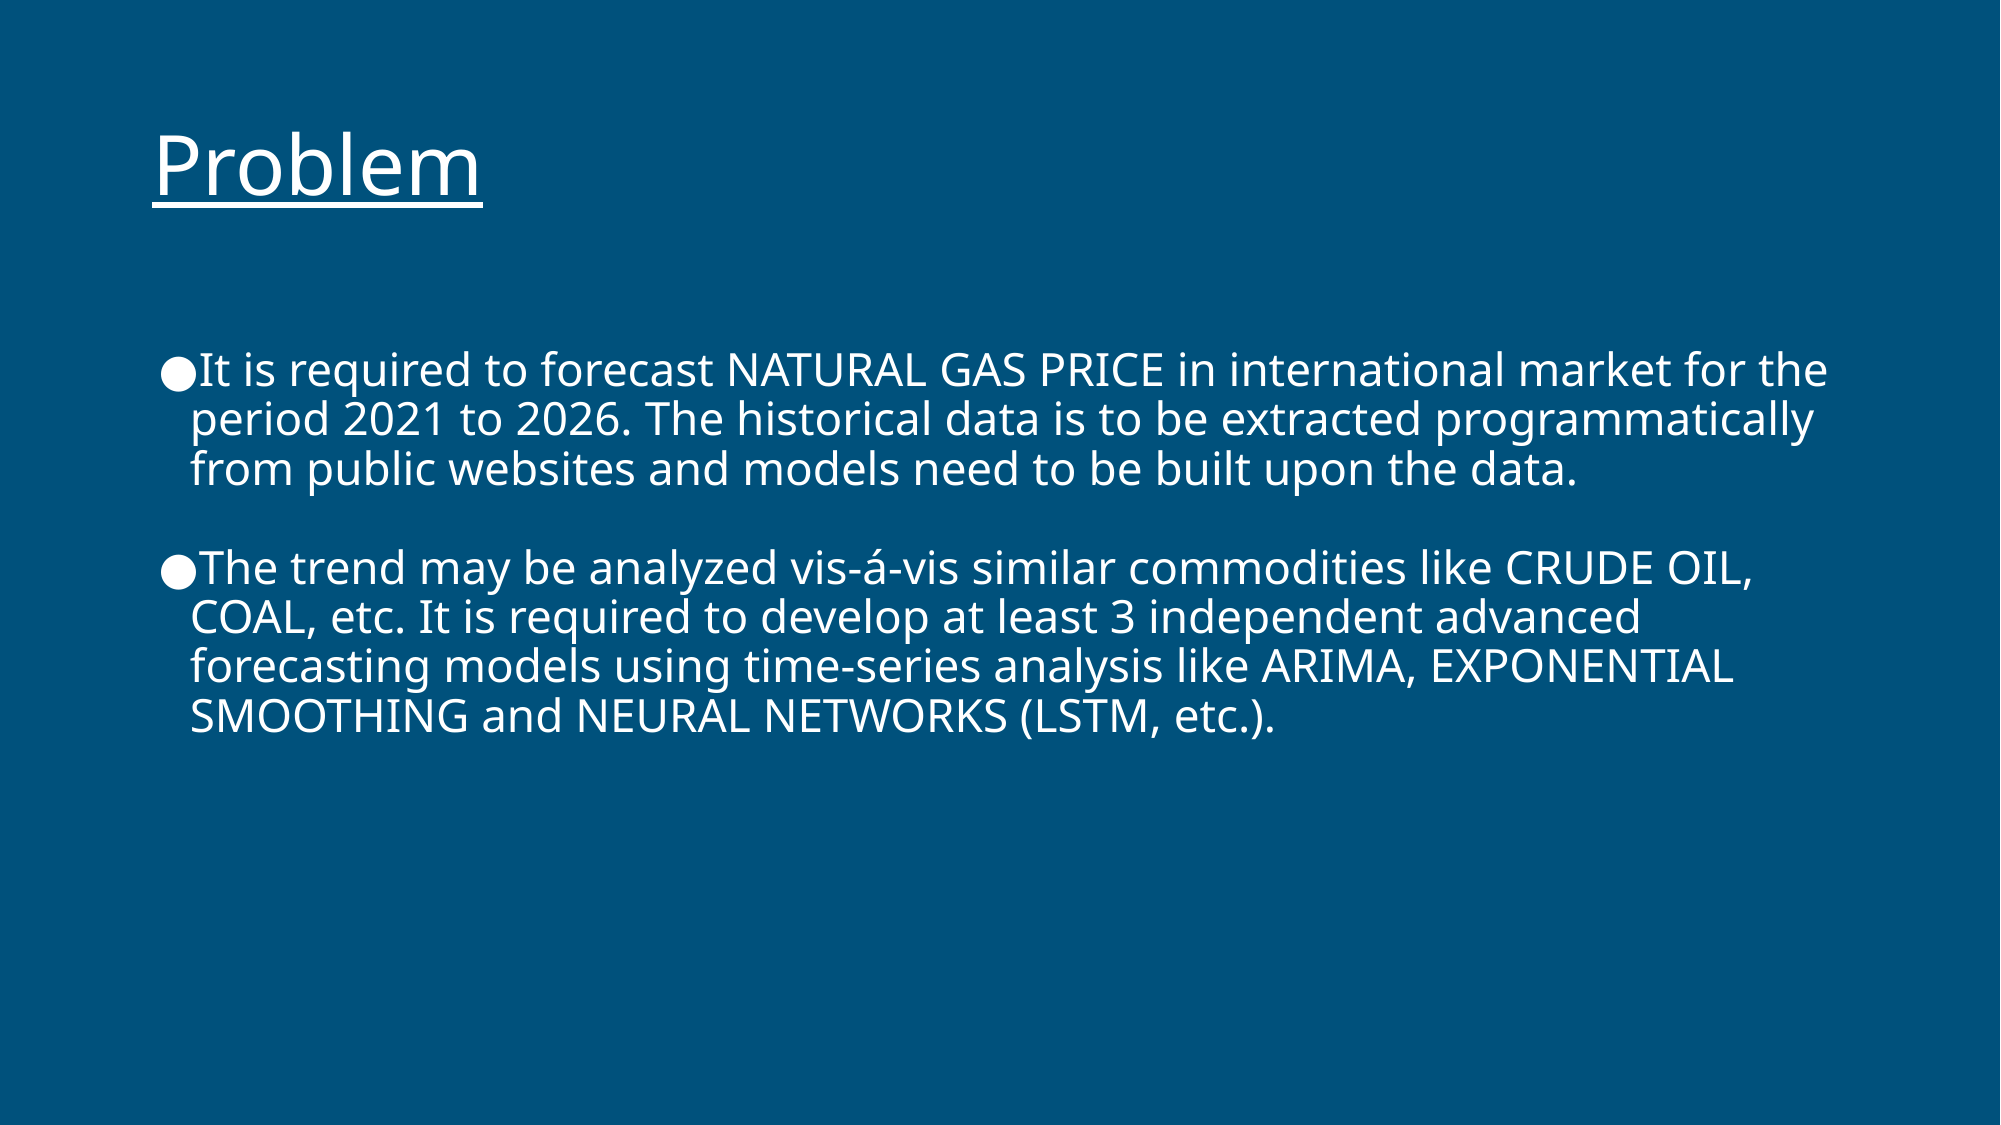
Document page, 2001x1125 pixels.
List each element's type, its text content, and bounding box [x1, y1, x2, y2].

title Problem [137, 59, 1863, 278]
list It is required to forecast NATURAL GAS PRICE in international market for the period 2021 to 2026. The historical data is to be extracted programmatically from public websites and models need to be built upon the data. The trend may be analyzed vis-á-vis similar commodities like CRUDE OIL, COAL, etc. It is required to develop at least 3 independent advanced forecasting models using time-series analysis like ARIMA, EXPONENTIAL SMOOTHING and NEURAL NETWORKS (LSTM, etc.). [137, 299, 1863, 1080]
